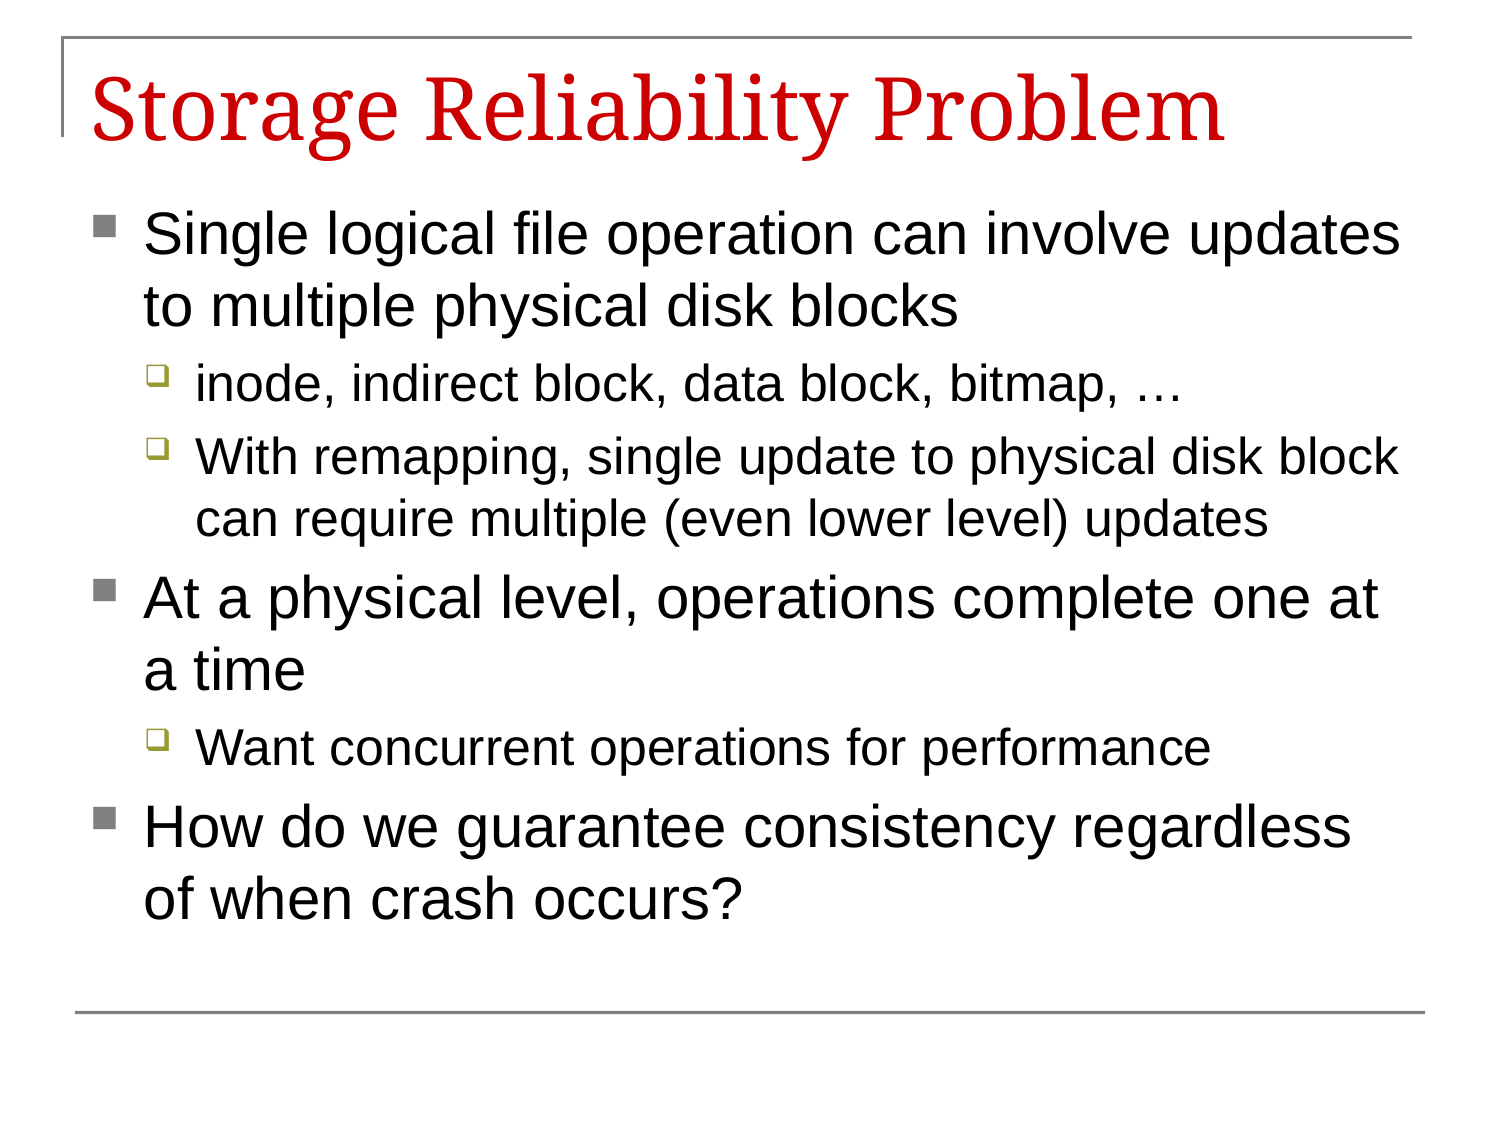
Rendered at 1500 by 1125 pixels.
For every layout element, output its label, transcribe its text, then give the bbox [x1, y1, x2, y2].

list Single logical file operation can involve updates to multiple physical disk blocks inode, indirect block, data block, bitmap, … With remapping, single update to physical disk block can require multiple (even lower level) updates At a physical level, operations complete one at a time Want concurrent operations for performance How do we guarantee consistency regardless of when crash occurs? [75, 187, 1425, 1006]
title Storage Reliability Problem [75, 45, 1425, 163]
